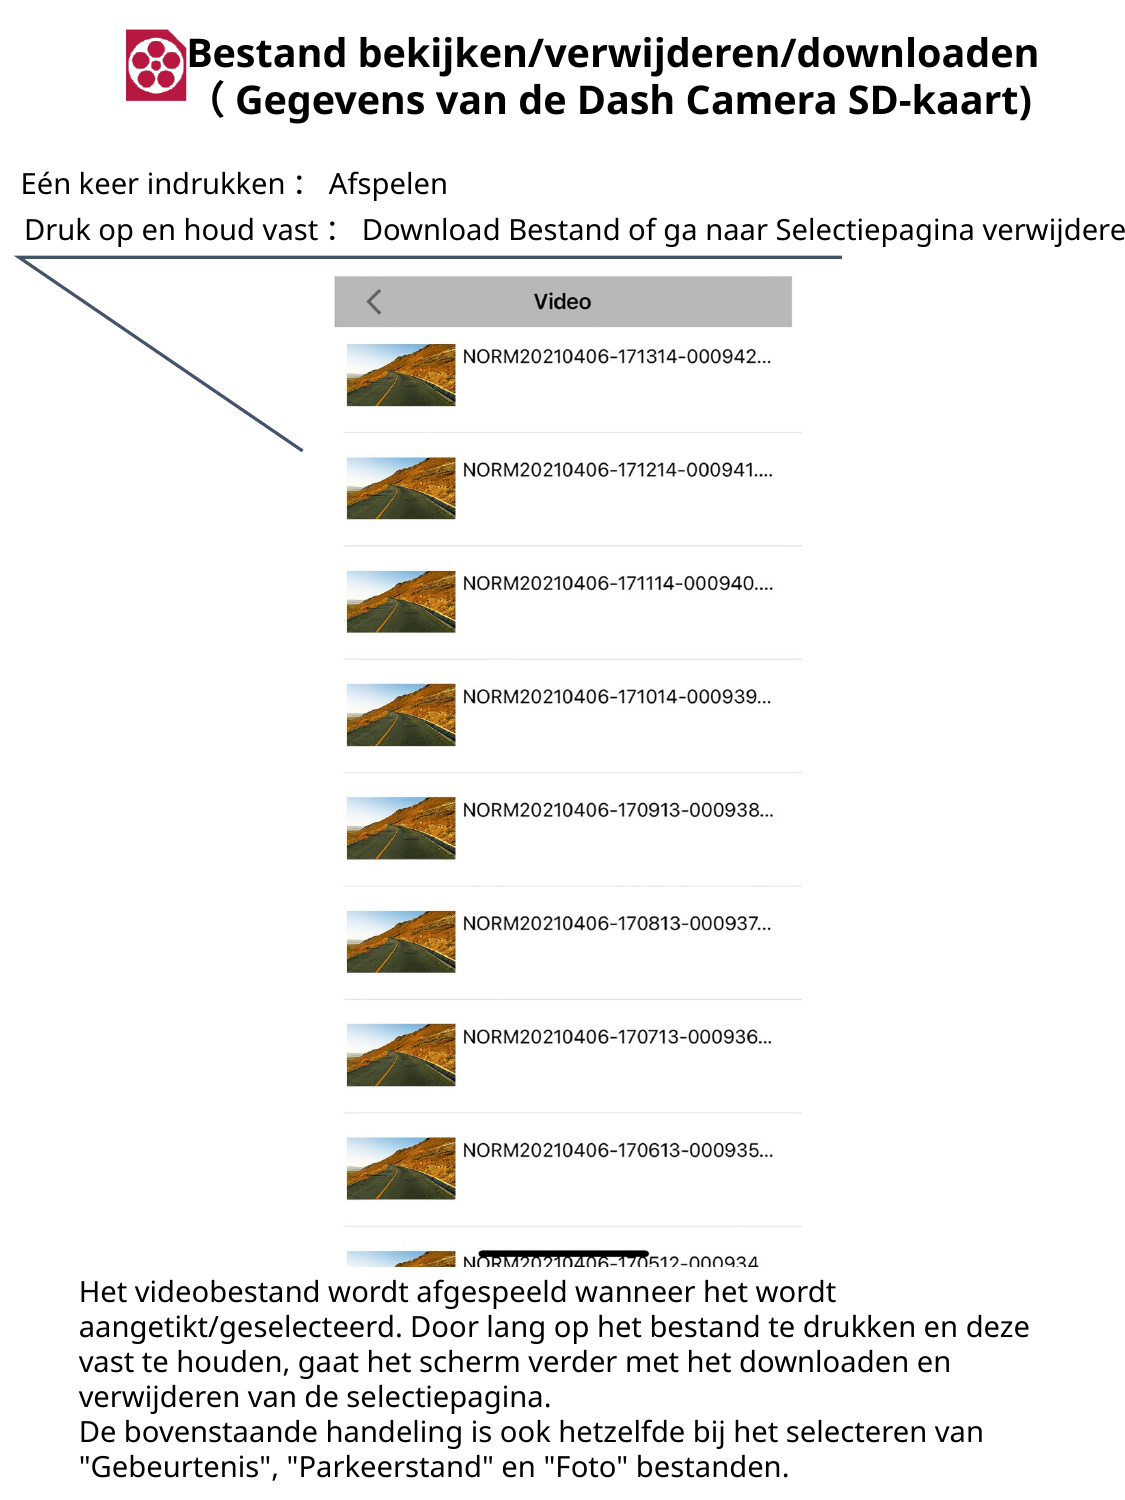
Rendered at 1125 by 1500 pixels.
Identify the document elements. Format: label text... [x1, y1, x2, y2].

picture [324, 273, 803, 1267]
text_box Druk op en houd vast：Download Bestand of ga naar Selectiepagina verwijderen [16, 203, 1125, 254]
text_box [18, 257, 842, 451]
text_box Bestand bekijken/verwijderen/downloaden （Gegevens van de Dash Camera SD-kaart) [178, 20, 1125, 131]
text_box Eén keer indrukken：Afspelen [13, 158, 456, 208]
picture [103, 23, 213, 117]
text_box Het videobestand wordt afgespeeld wanneer het wordt aangetikt/geselecteerd. Door lang op het bestand te drukken en deze vast te houden, gaat het scherm verder met het downloaden en verwijderen van de selectiepagina. De bovenstaande handeling is ook hetzelfde bij het selecteren van "Gebeurtenis", "Parkeerstand" en "Foto" bestanden. [71, 1266, 1086, 1491]
